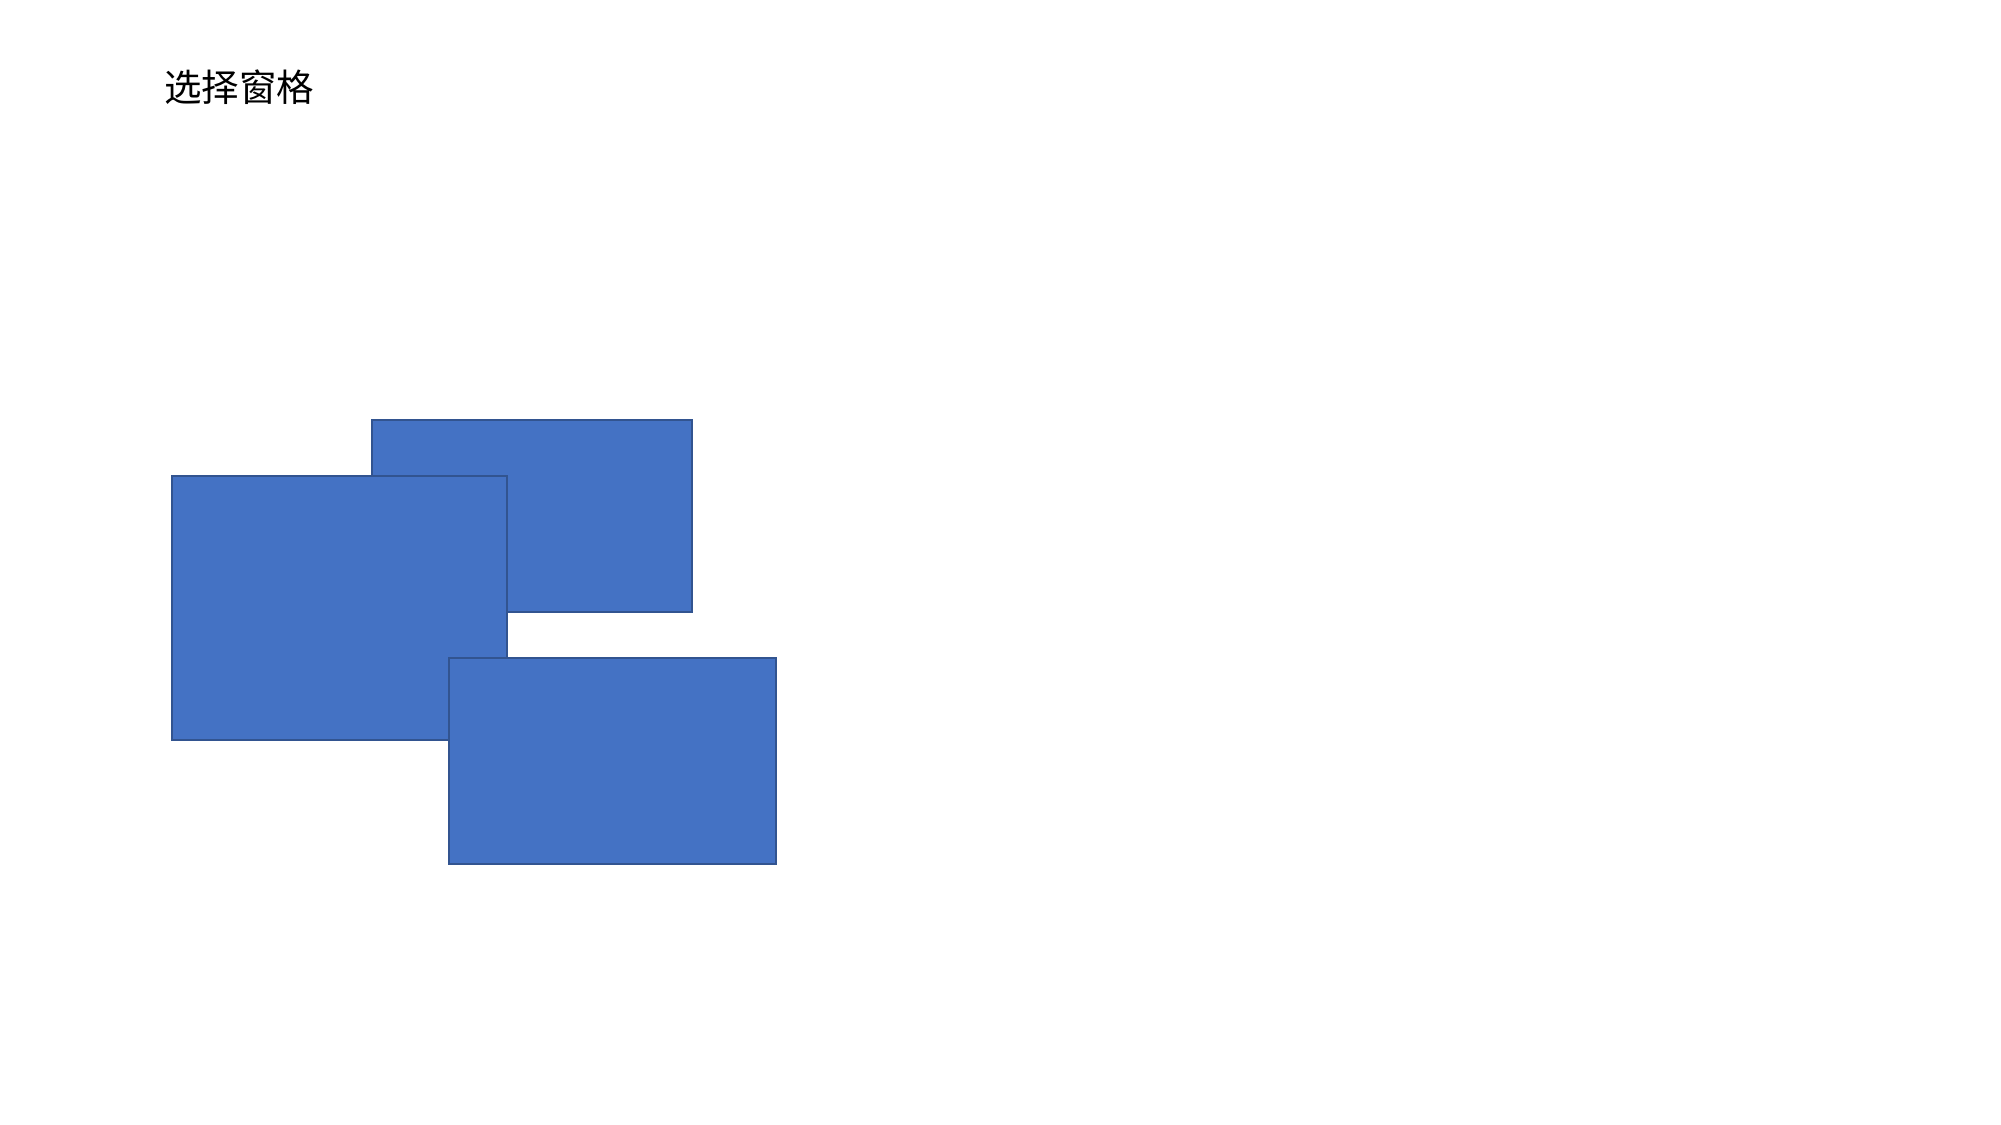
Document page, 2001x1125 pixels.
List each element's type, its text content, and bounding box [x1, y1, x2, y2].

text_box 选择窗格 [149, 56, 330, 162]
text_box [171, 475, 508, 741]
text_box [371, 419, 693, 613]
text_box [448, 657, 777, 865]
